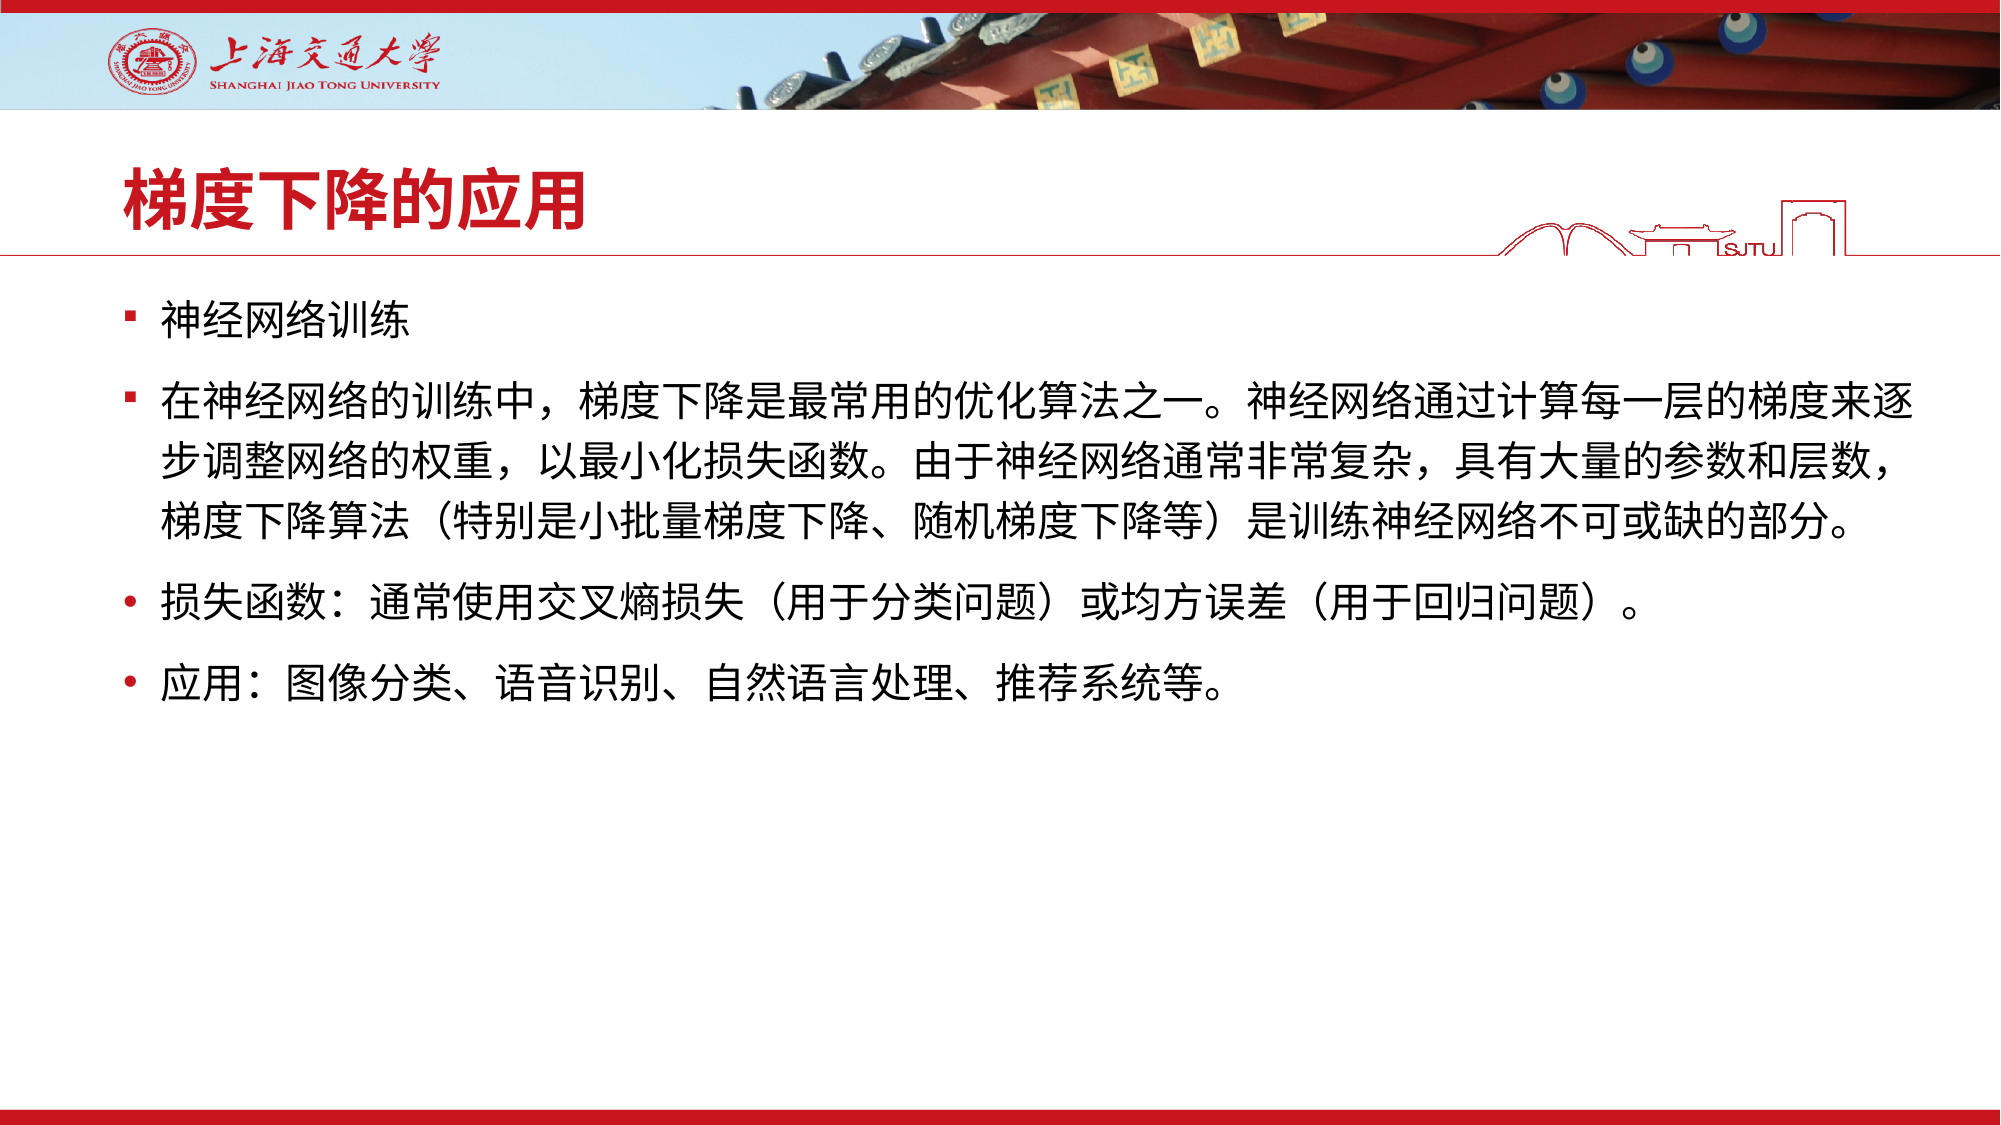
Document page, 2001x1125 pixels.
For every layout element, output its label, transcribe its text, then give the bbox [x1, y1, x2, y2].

picture [0, 0, 2000, 110]
list 神经网络训练 在神经网络的训练中，梯度下降是最常用的优化算法之一。神经网络通过计算每一层的梯度来逐步调整网络的权重，以最小化损失函数。由于神经网络通常非常复杂，具有大量的参数和层数，梯度下降算法（特别是小批量梯度下降、随机梯度下降等）是训练神经网络不可或缺的部分。 损失函数：通常使用交叉熵损失（用于分类问题）或均方误差（用于回归问题）。 应用：图像分类、语音识别、自然语言处理、推荐系统等。 [108, 276, 1940, 890]
title 梯度下降的应用 [108, 159, 1940, 254]
picture [0, 200, 2000, 256]
